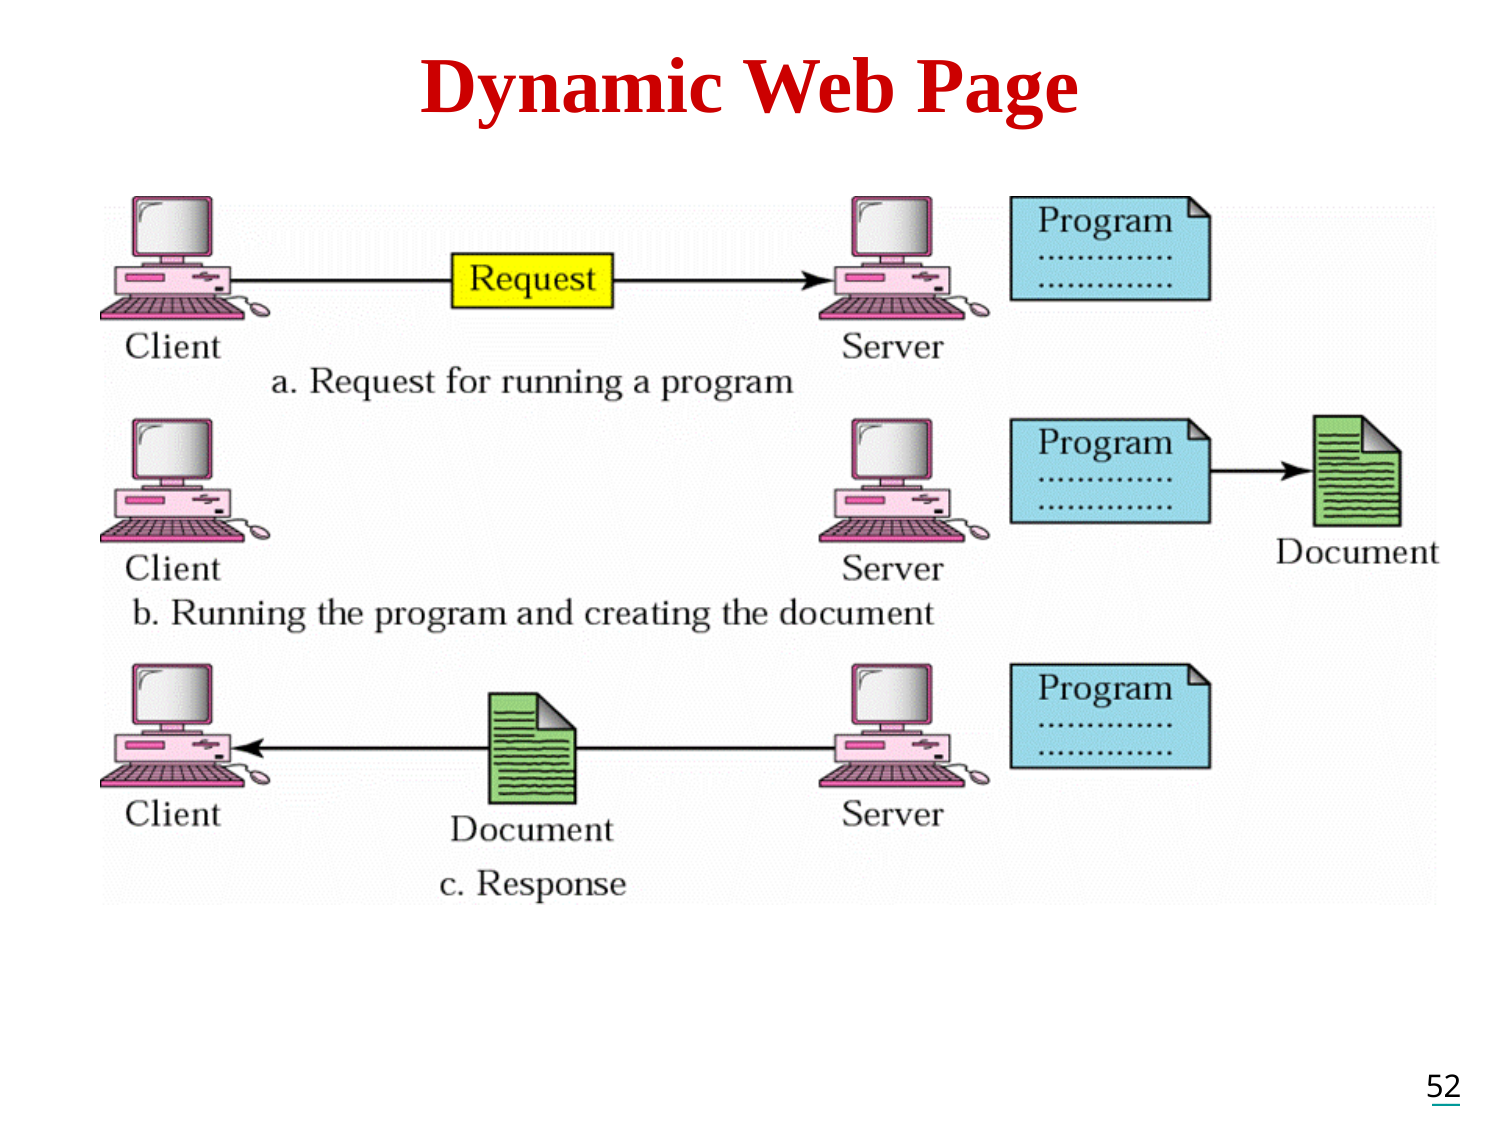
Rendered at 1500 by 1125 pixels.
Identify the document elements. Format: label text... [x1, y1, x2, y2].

title Dynamic Web Page [75, 24, 1425, 138]
picture [100, 196, 1442, 905]
